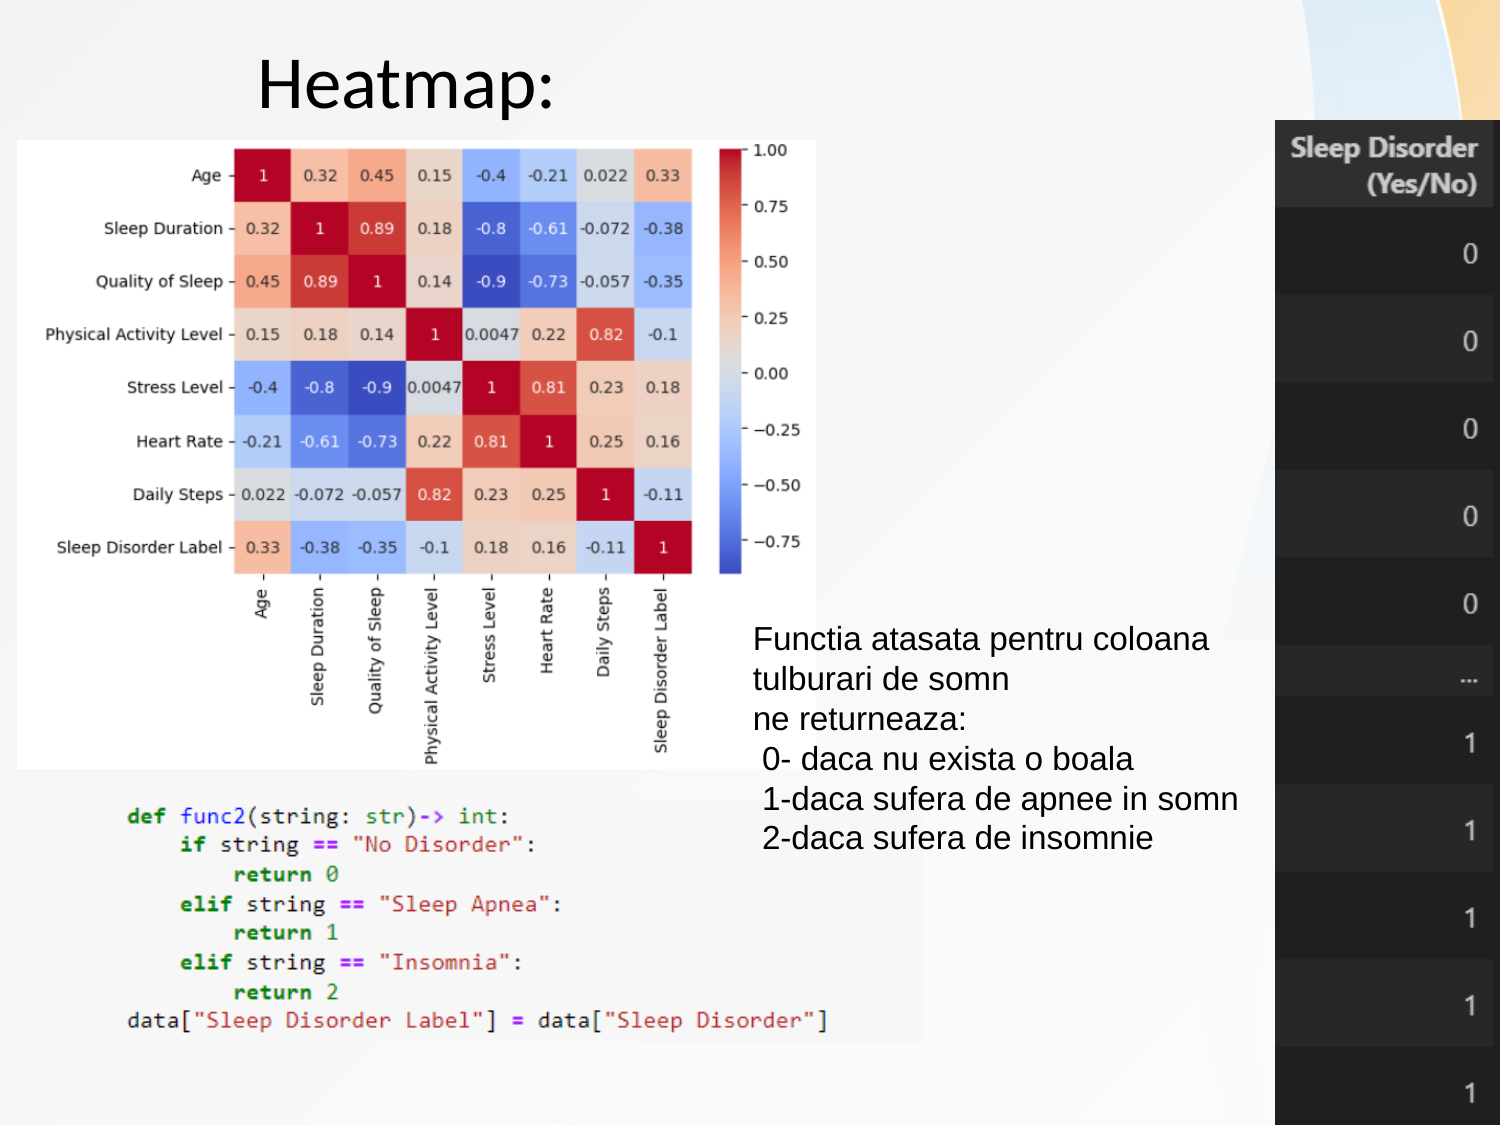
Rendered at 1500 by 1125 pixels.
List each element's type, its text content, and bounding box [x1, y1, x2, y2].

text_box Functia atasata pentru coloana tulburari de somn ne returneaza: 0- daca nu exista o boala 1-daca sufera de apnee in somn 2-daca sufera de insomnie [738, 609, 1274, 853]
title Heatmap: [38, 30, 917, 128]
picture [0, 0, 1500, 1125]
